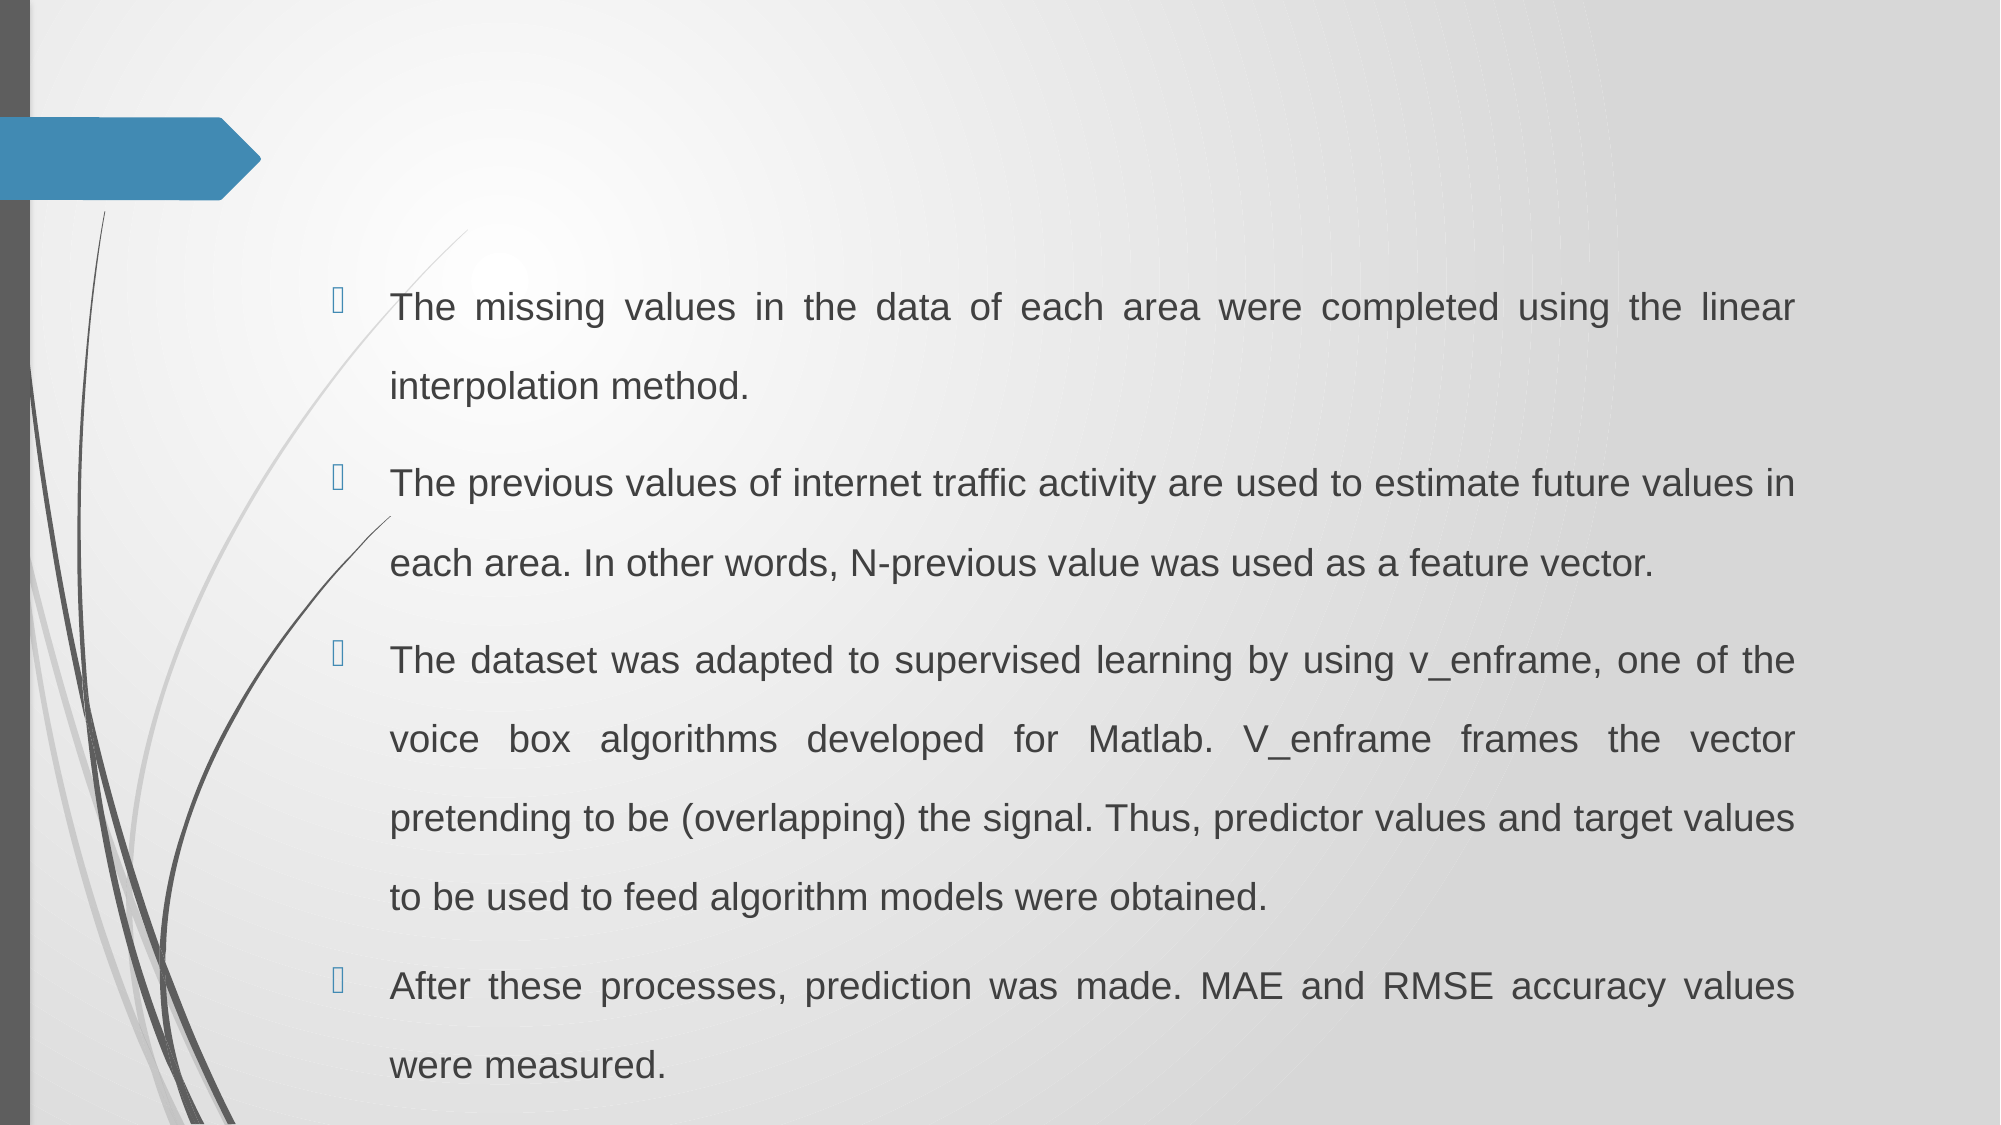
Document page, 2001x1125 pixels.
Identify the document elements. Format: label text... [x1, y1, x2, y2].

list The missing values in the data of each area were completed using the linear interpolation method. The previous values of internet traffic activity are used to estimate future values in each area. In other words, N-previous value was used as a feature vector. The dataset was adapted to supervised learning by using v_enframe, one of the voice box algorithms developed for Matlab. V_enframe frames the vector pretending to be (overlapping) the signal. Thus, predictor values and target values to be used to feed algorithm models were obtained. After these processes, prediction was made. MAE and RMSE accuracy values were measured. [316, 241, 1813, 1125]
